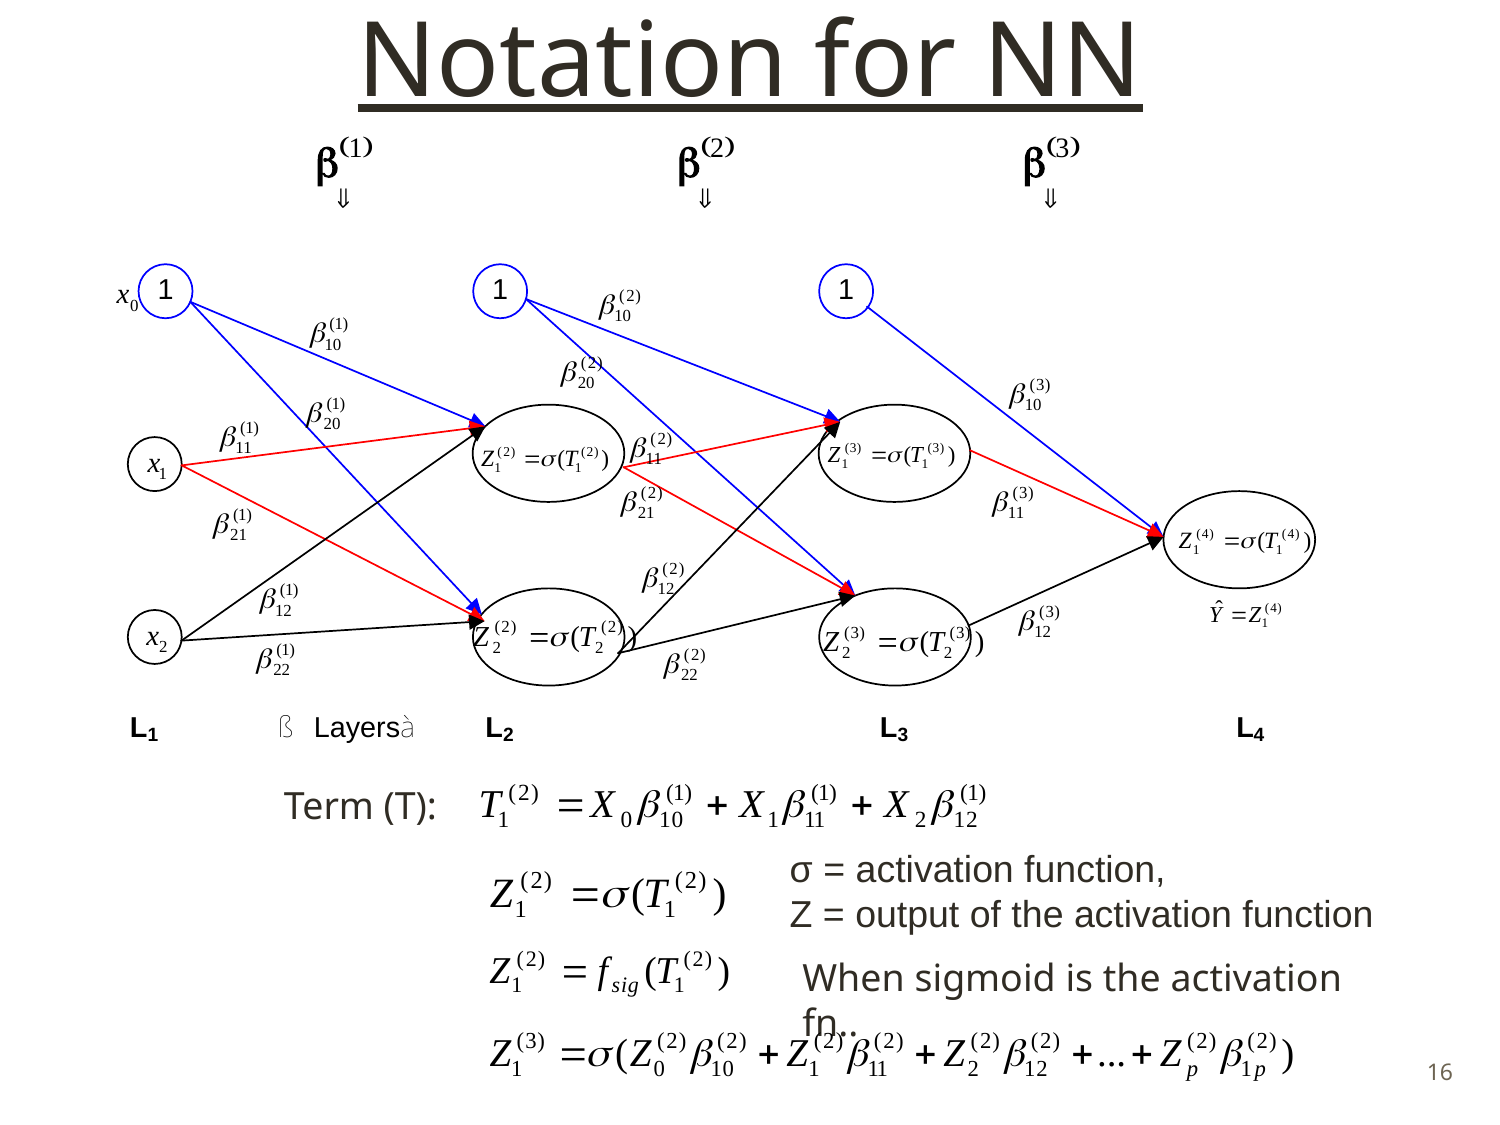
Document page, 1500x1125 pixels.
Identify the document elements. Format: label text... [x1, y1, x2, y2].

slide_number 16 [1298, 1042, 1469, 1103]
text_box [481, 940, 1420, 1009]
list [106, 123, 1321, 752]
title Notation for NN [81, 15, 1419, 125]
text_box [481, 835, 1433, 946]
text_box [267, 773, 997, 839]
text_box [481, 1022, 1302, 1092]
